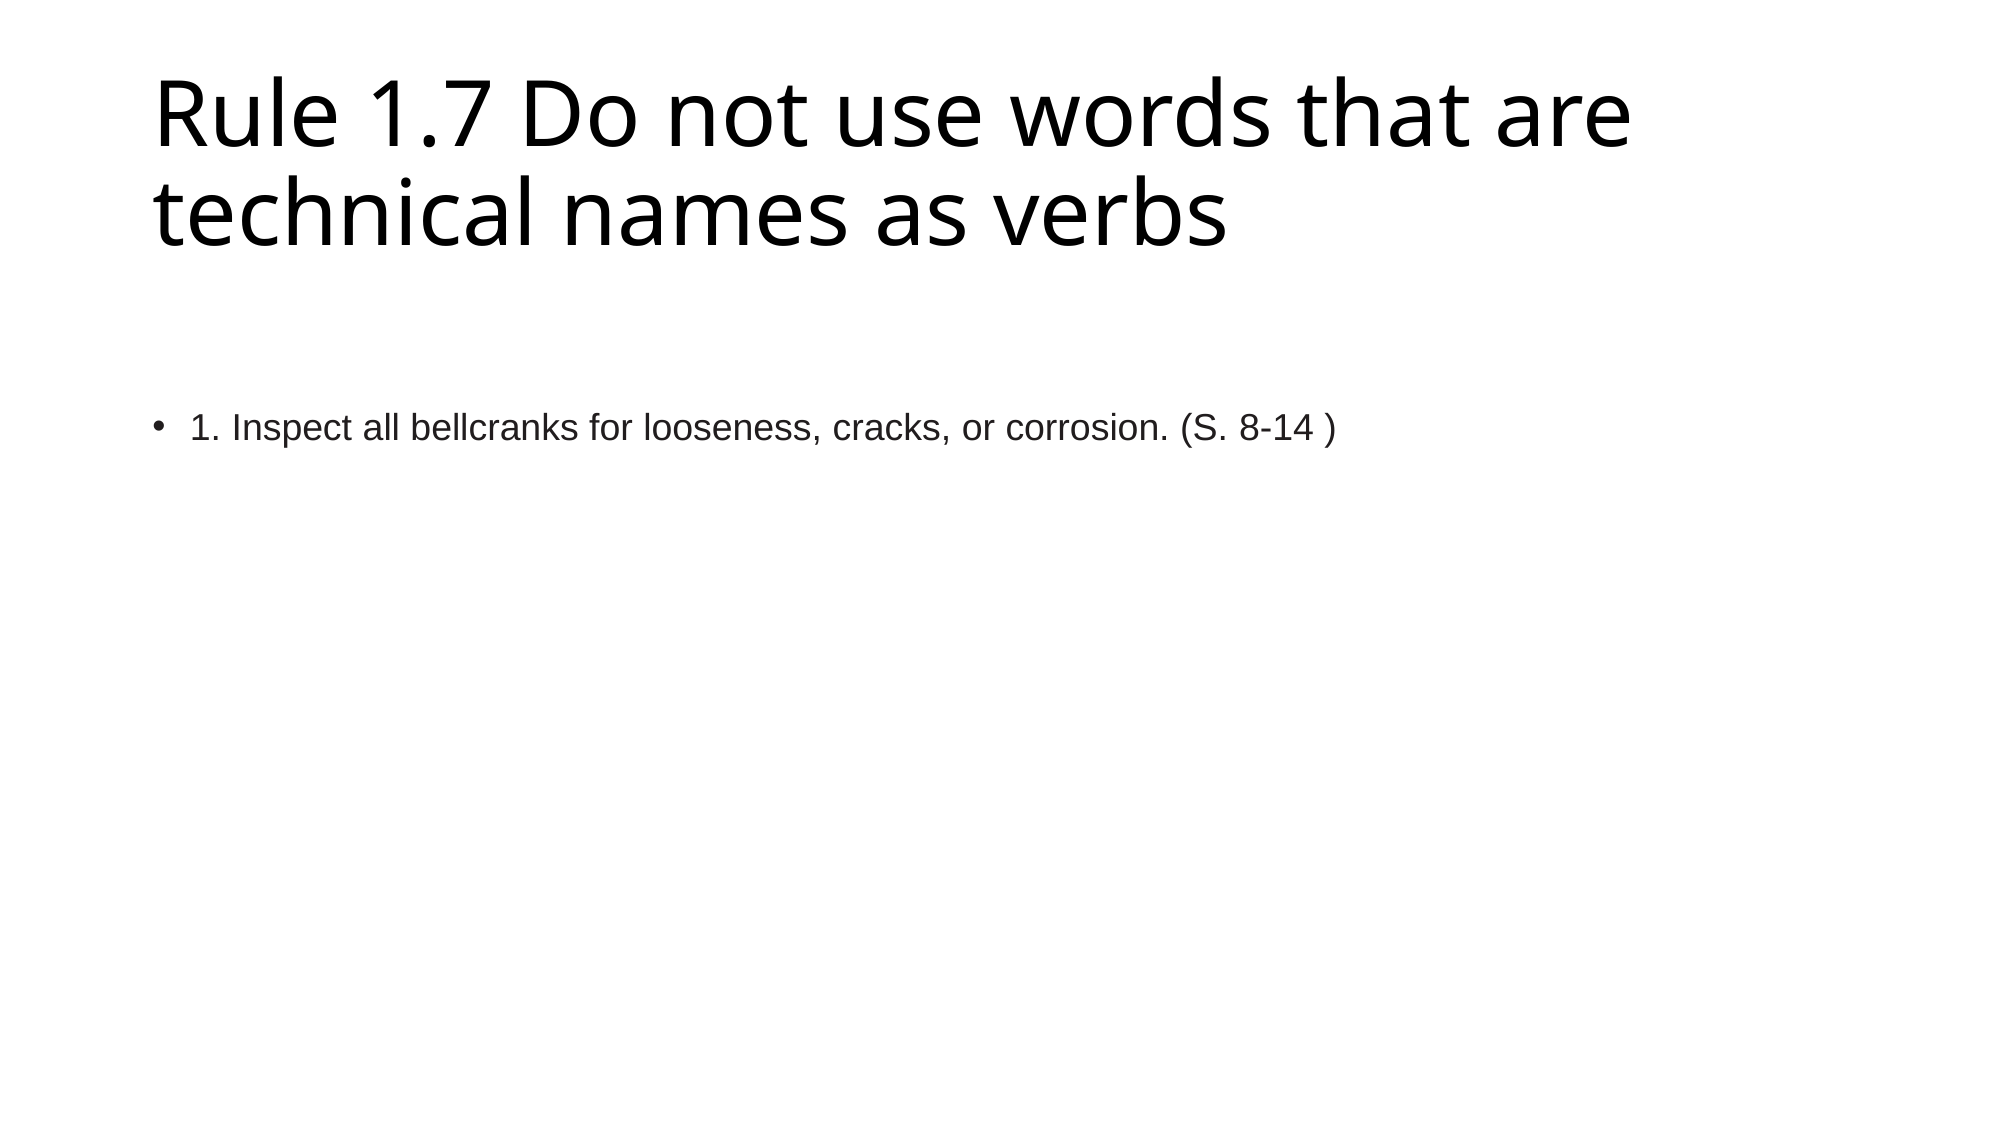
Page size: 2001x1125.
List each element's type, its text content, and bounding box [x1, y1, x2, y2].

list 1. Inspect all bellcranks for looseness, cracks, or corrosion. (S. 8-14 ) [137, 400, 1863, 1014]
title Rule 1.7 Do not use words that are technical names as verbs [137, 57, 1863, 275]
